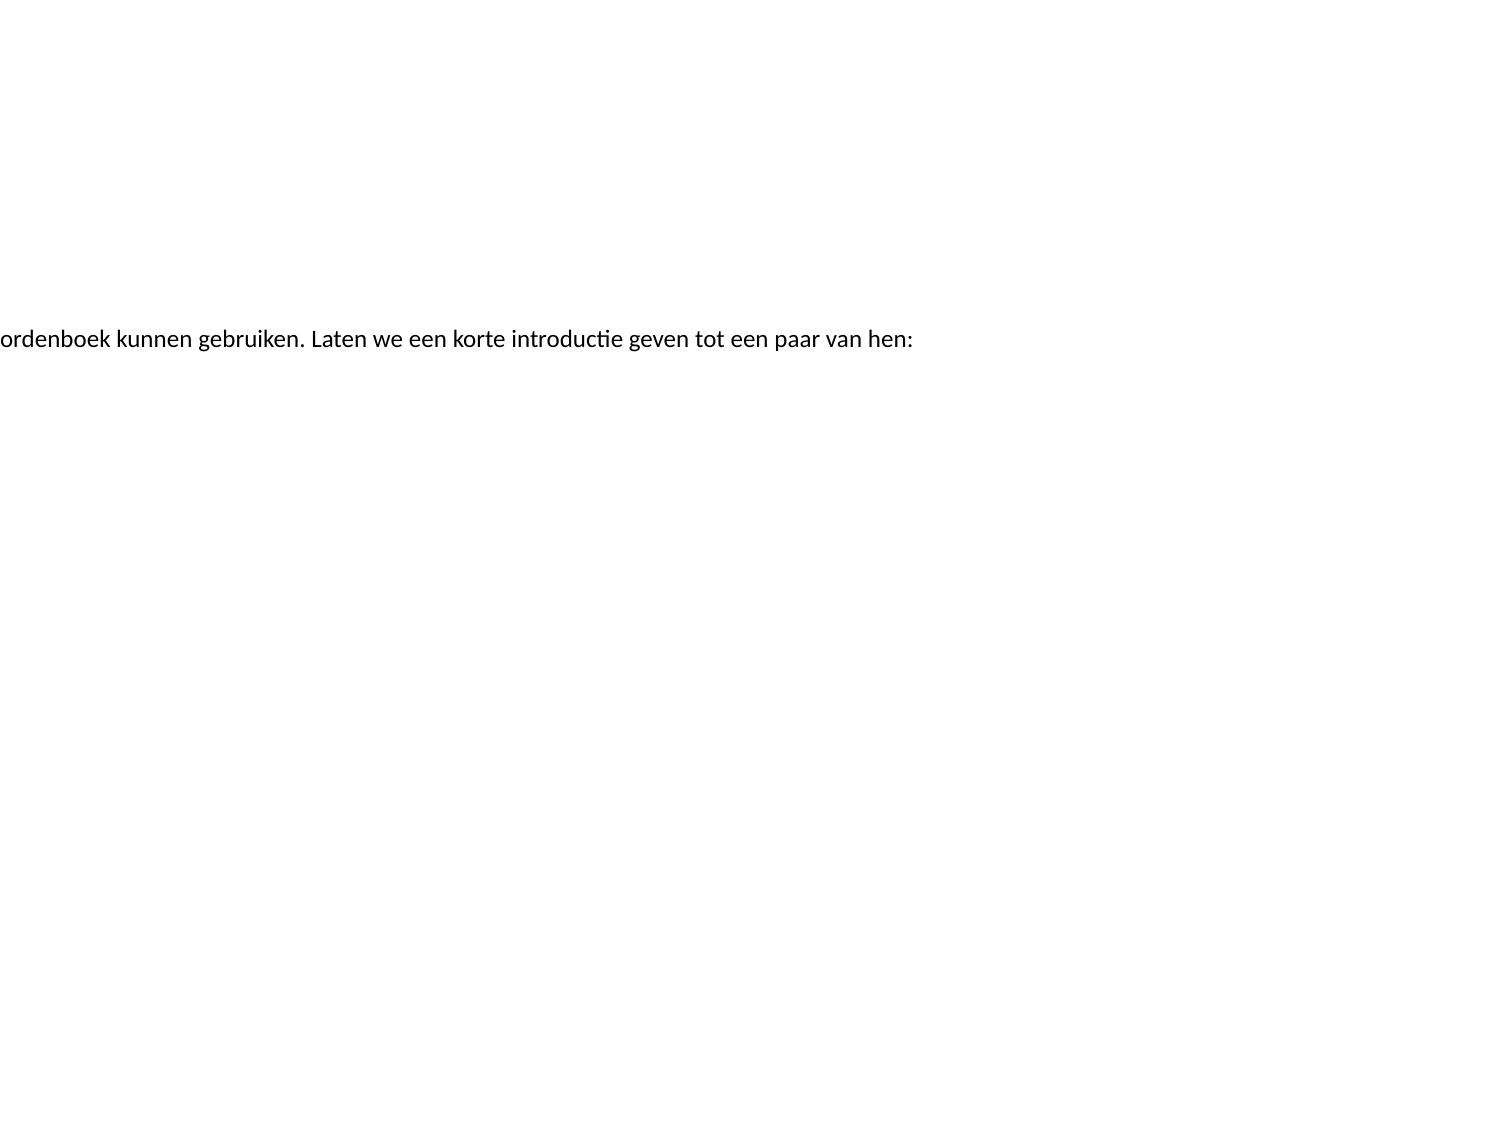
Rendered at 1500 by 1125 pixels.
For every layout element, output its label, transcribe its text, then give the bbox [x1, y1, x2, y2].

text_box Info: ## Een paar woordenboekmethoden Er zijn een paar methoden waarop we een woordenboek kunnen gebruiken. Laten we een korte introductie geven tot een paar van hen: [0, 149, 932, 390]
